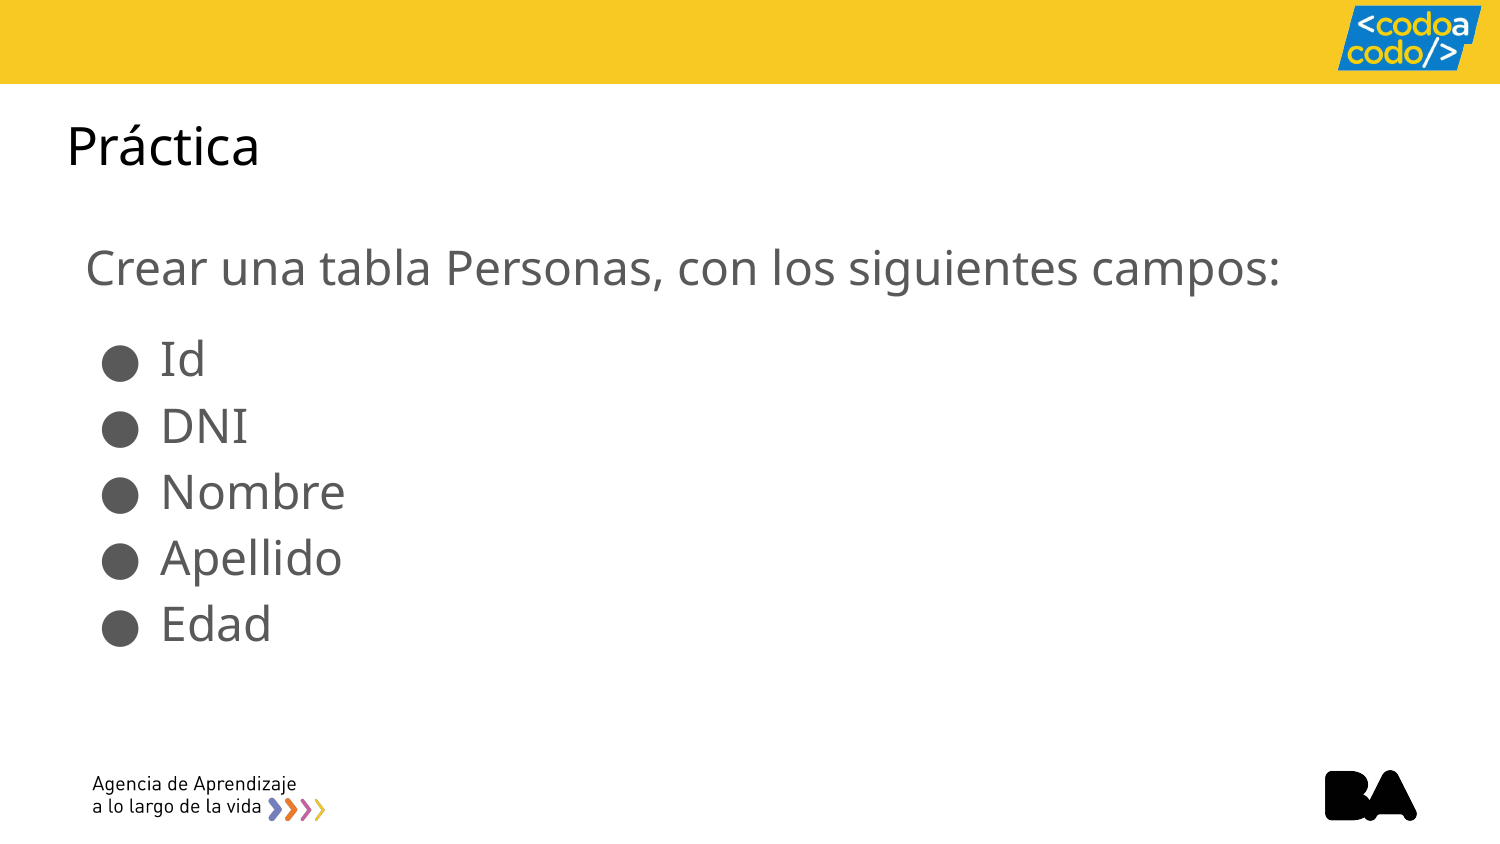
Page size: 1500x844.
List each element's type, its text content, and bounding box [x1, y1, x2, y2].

picture [70, 759, 344, 835]
list Crear una tabla Personas, con los siguientes campos: Id DNI Nombre Apellido Edad [70, 214, 1430, 759]
picture [1325, 770, 1417, 821]
picture [1337, 5, 1482, 71]
title Práctica [51, 98, 1446, 192]
